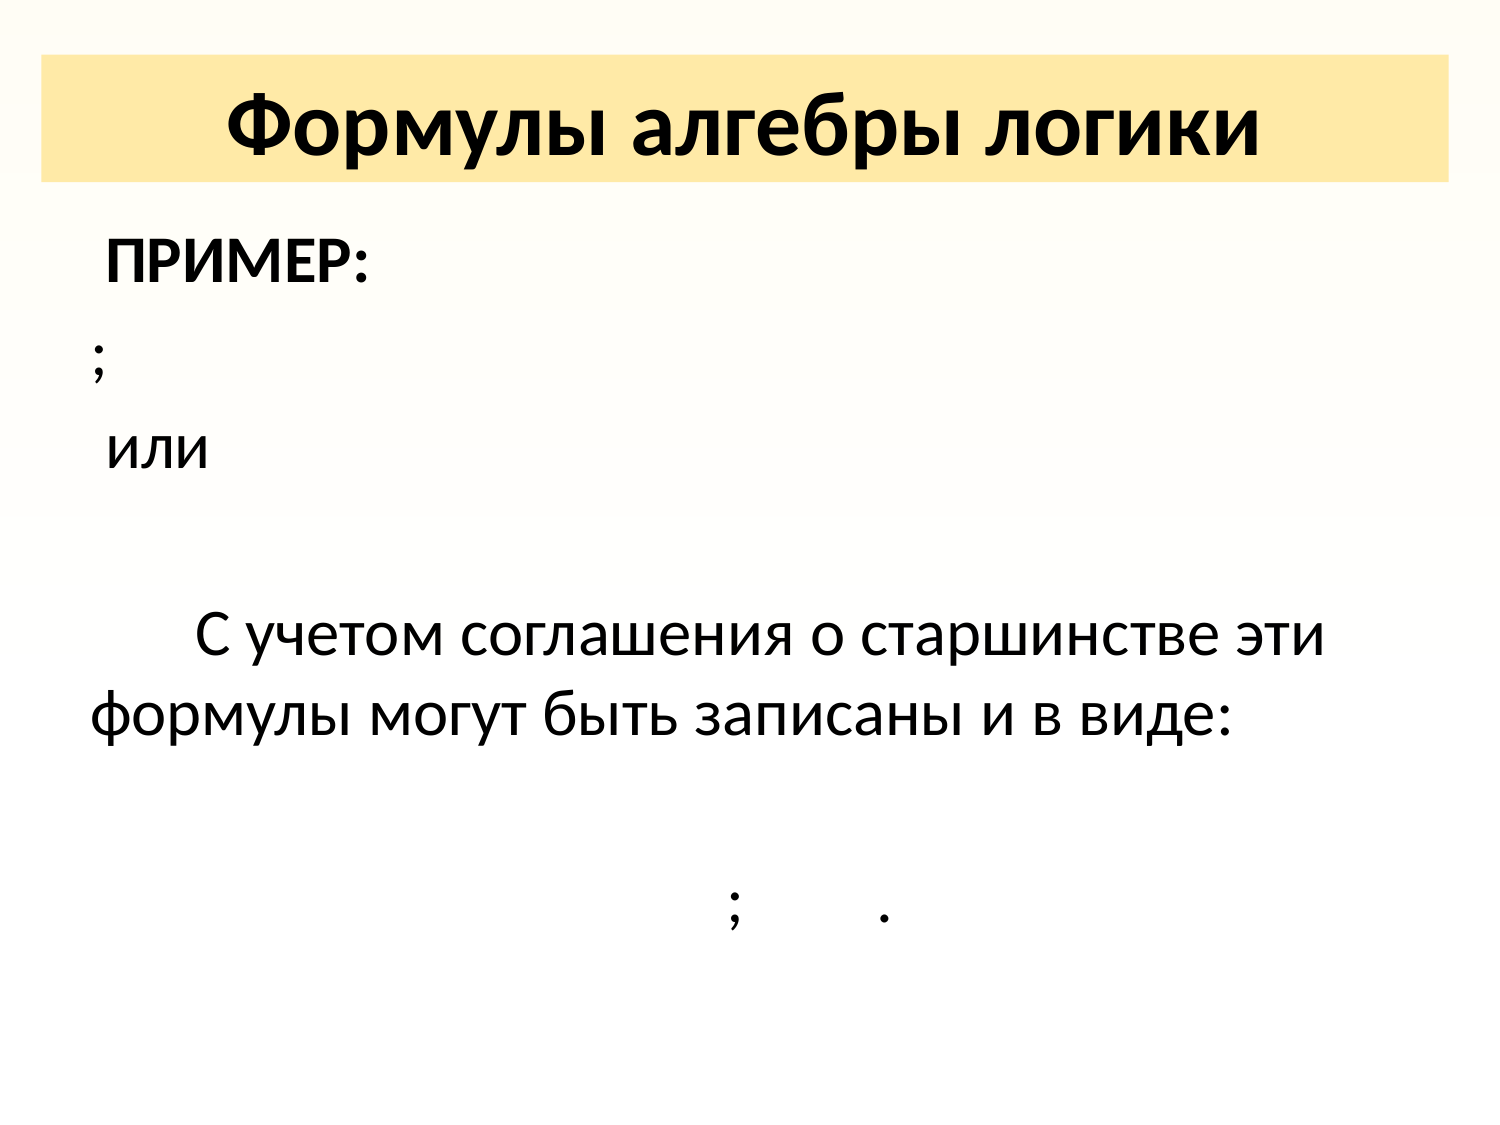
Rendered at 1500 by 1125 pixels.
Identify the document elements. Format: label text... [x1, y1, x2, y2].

title Формулы алгебры логики [41, 54, 1449, 183]
